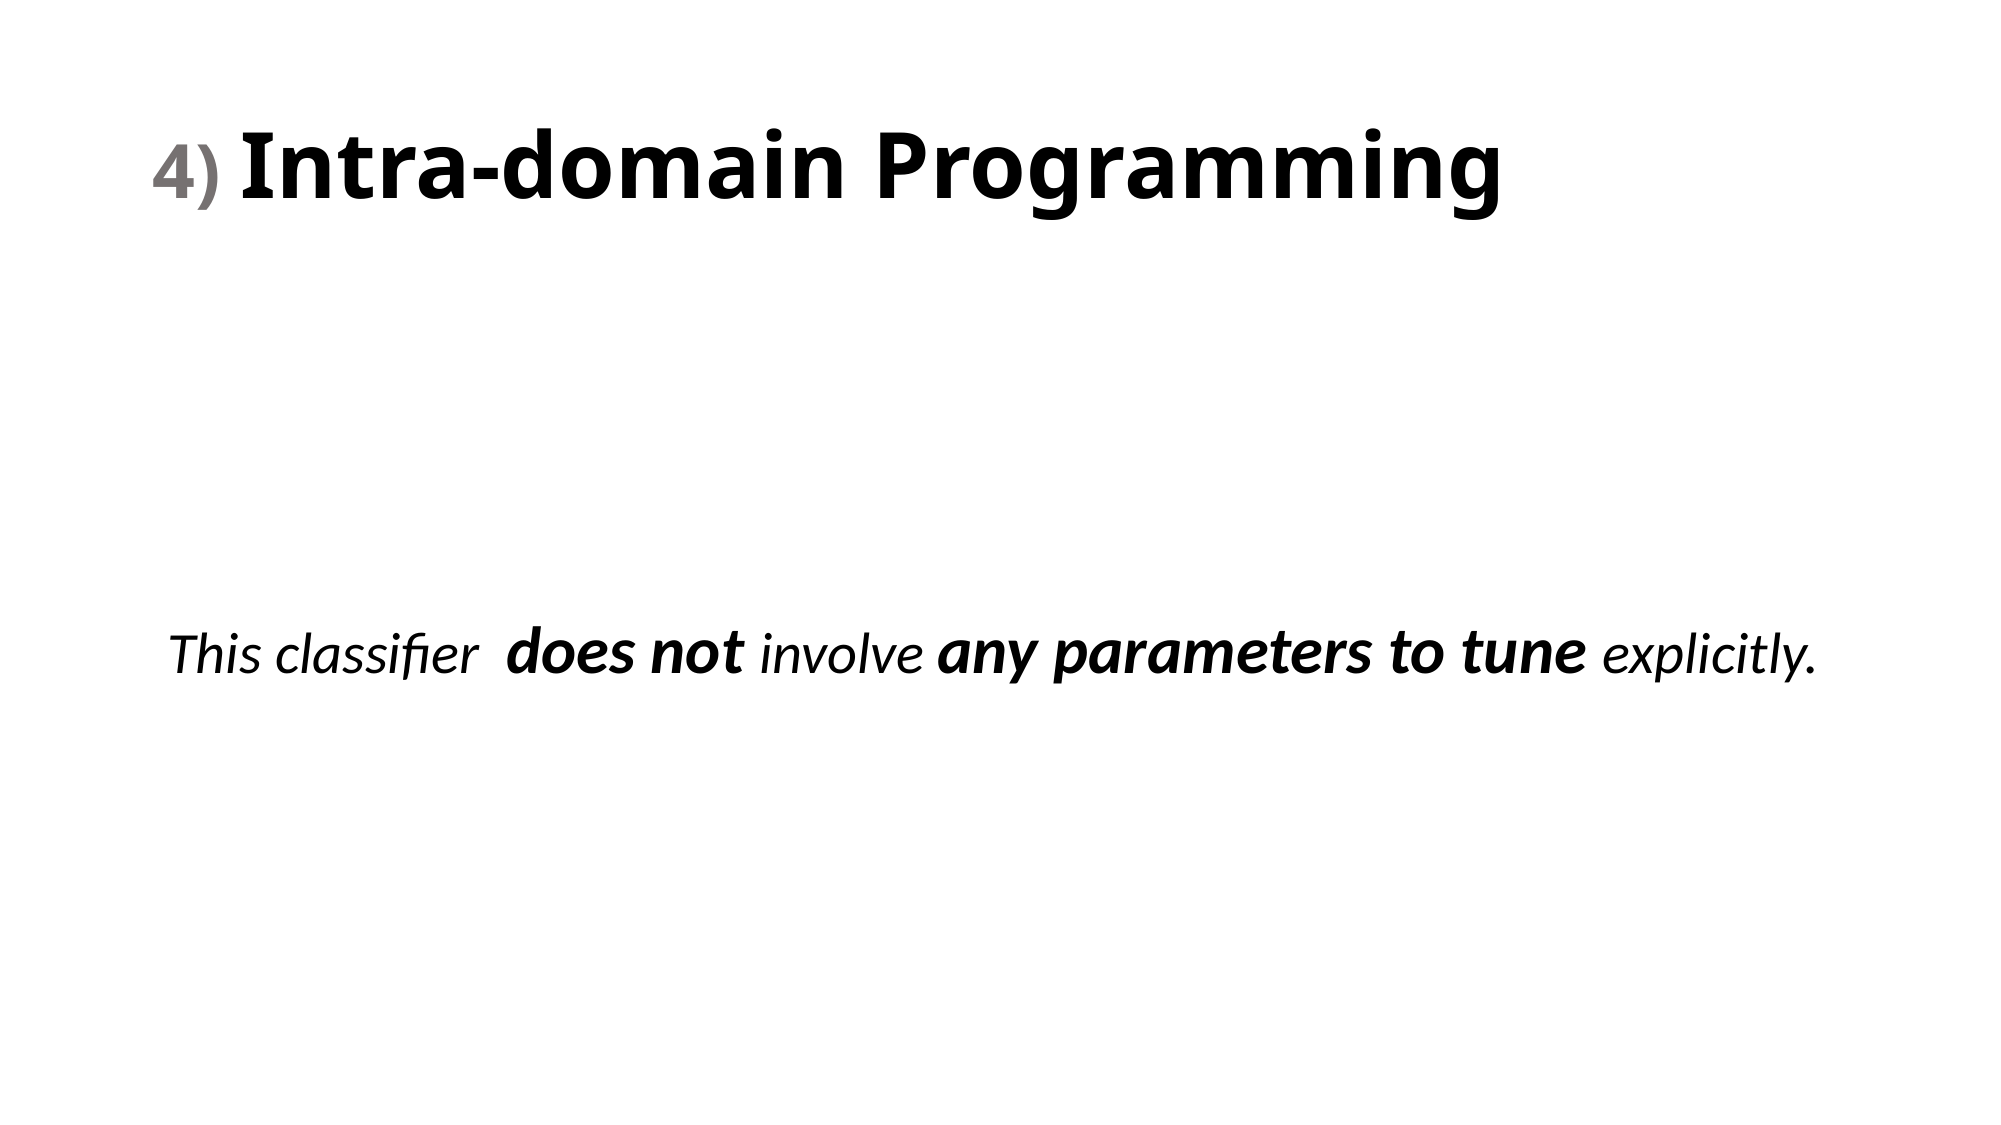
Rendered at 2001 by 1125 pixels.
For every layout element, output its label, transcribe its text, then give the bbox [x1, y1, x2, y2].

title 4) Intra-domain Programming [137, 59, 1863, 278]
